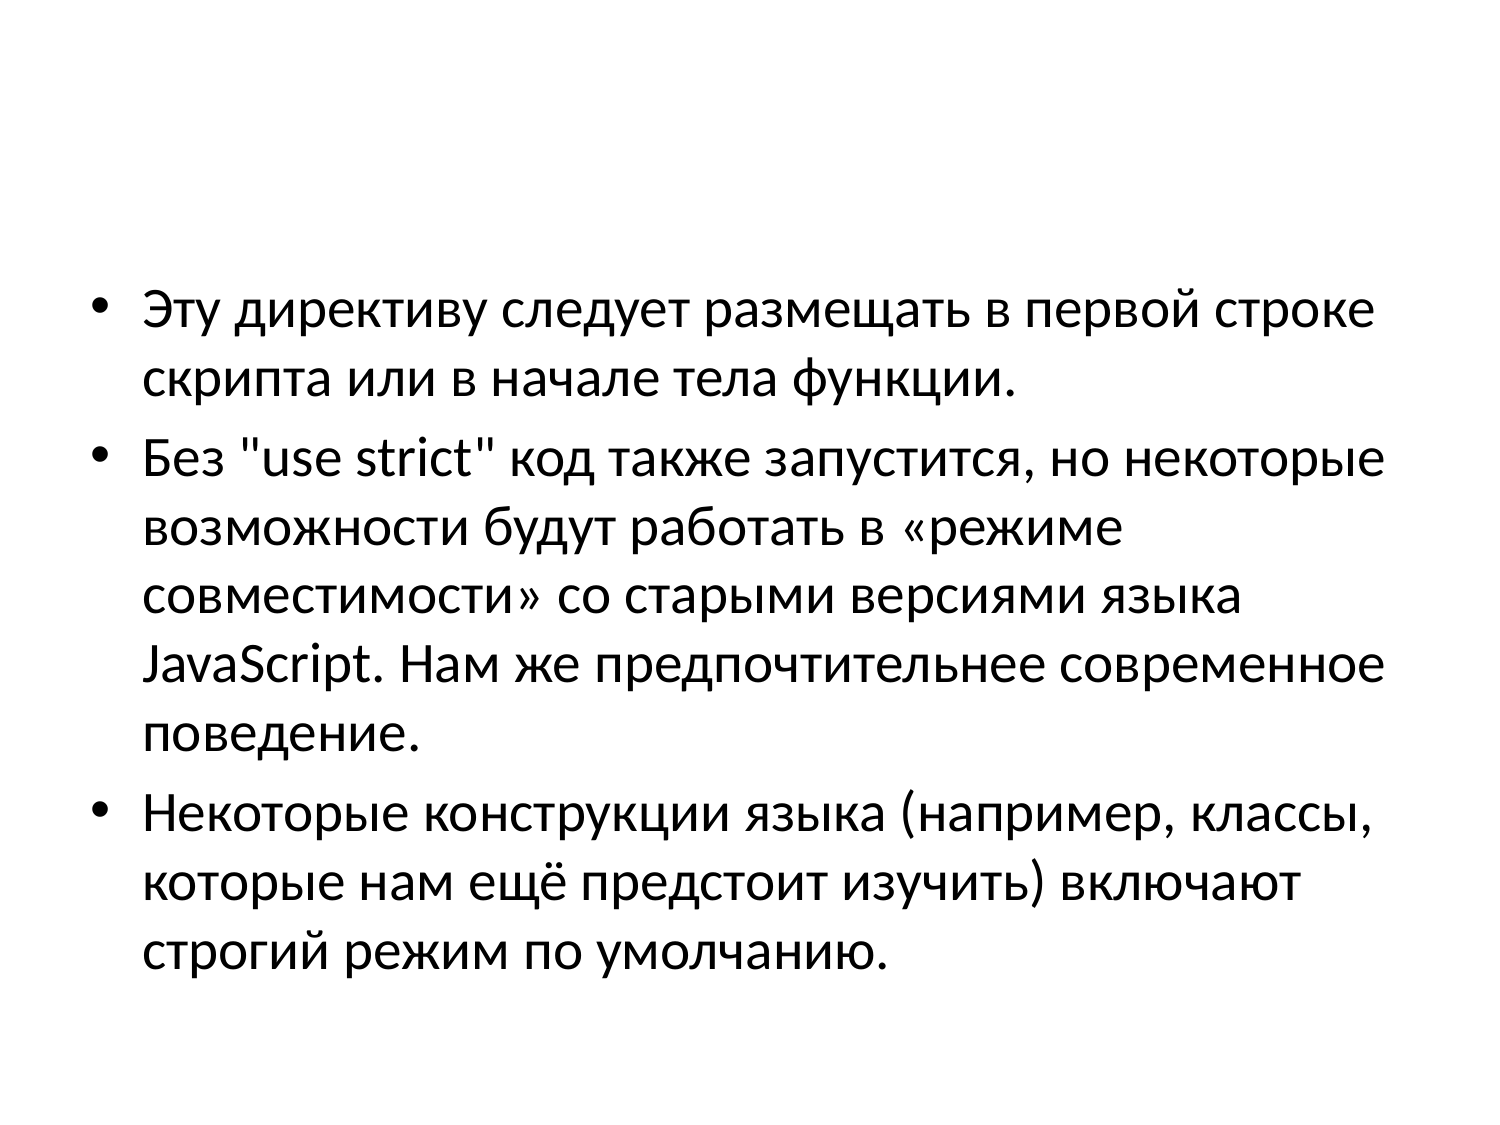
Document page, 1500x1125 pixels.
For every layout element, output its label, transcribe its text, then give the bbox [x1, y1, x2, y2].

list Эту директиву следует размещать в первой строке скрипта или в начале тела функции. Без "use strict" код также запустится, но некоторые возможности будут работать в «режиме совместимости» со старыми версиями языка JavaScript. Нам же предпочтительнее современное поведение. Некоторые конструкции языка (например, классы, которые нам ещё предстоит изучить) включают строгий режим по умолчанию. [75, 262, 1425, 1005]
